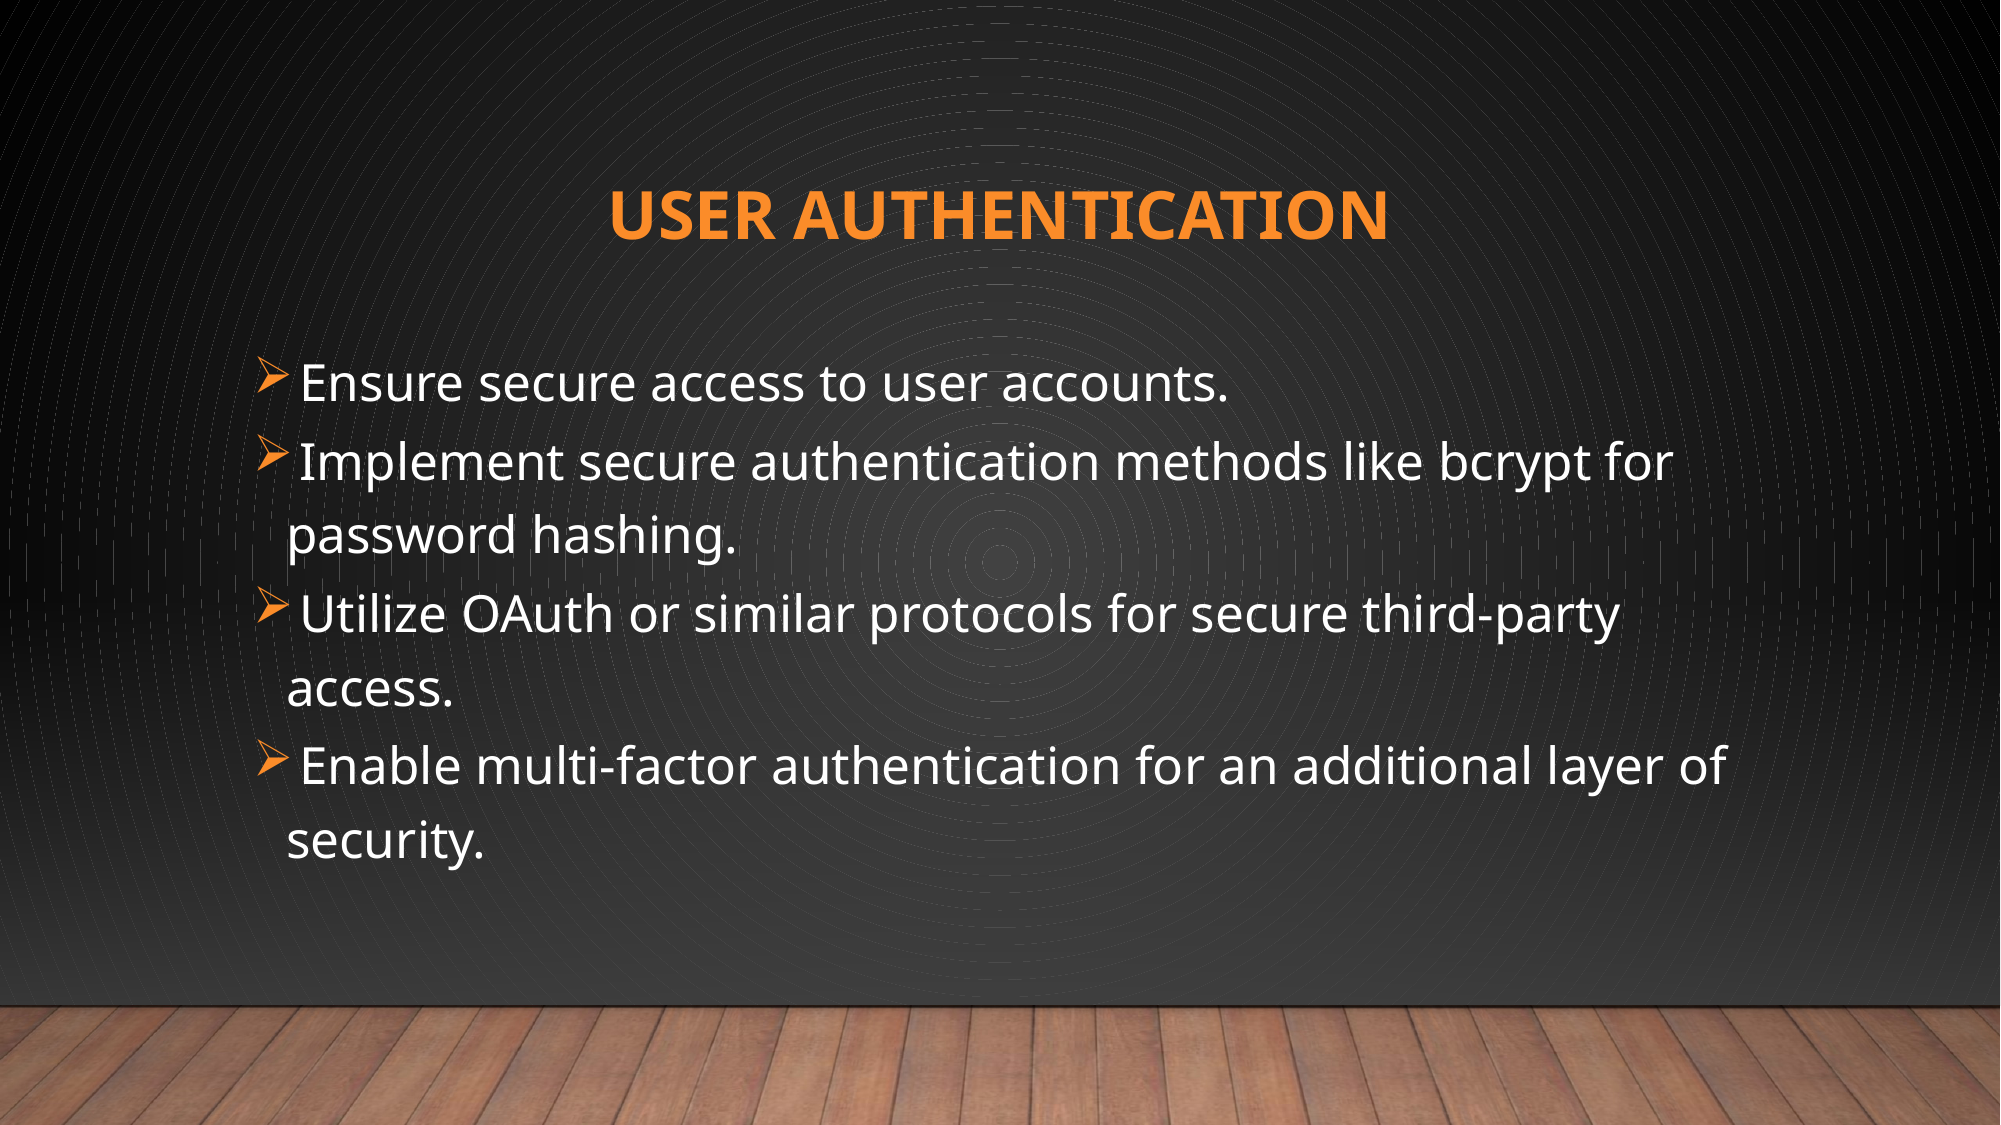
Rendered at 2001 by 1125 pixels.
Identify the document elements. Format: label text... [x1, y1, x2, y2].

title User Authentication [238, 131, 1763, 305]
list Ensure secure access to user accounts. Implement secure authentication methods like bcrypt for password hashing. Utilize OAuth or similar protocols for secure third-party access. Enable multi-factor authentication for an additional layer of security. [238, 330, 1763, 897]
picture [0, 1005, 2000, 1125]
